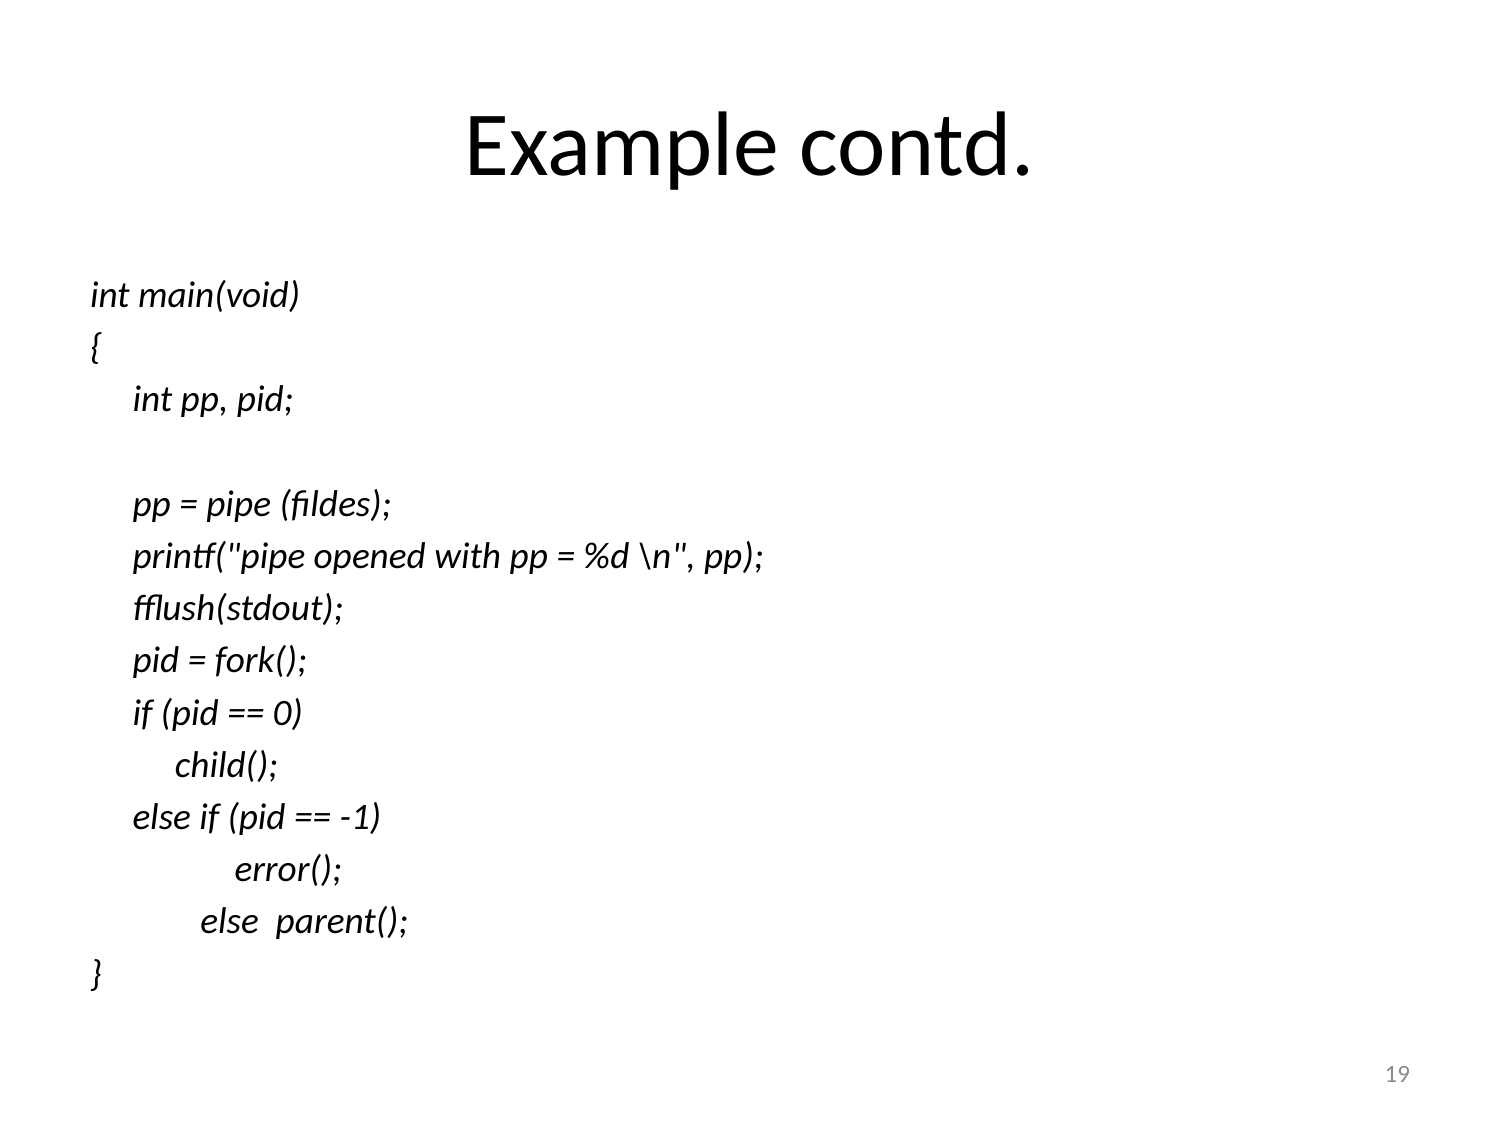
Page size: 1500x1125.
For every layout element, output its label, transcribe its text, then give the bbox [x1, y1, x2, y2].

list int main(void) { int pp, pid; pp = pipe (fildes); printf("pipe opened with pp = %d \n", pp); fflush(stdout); pid = fork(); if (pid == 0) child(); else if (pid == -1) error(); else parent(); } [75, 262, 1425, 1005]
title Example contd. [75, 45, 1425, 233]
slide_number 19 [1074, 1042, 1425, 1103]
